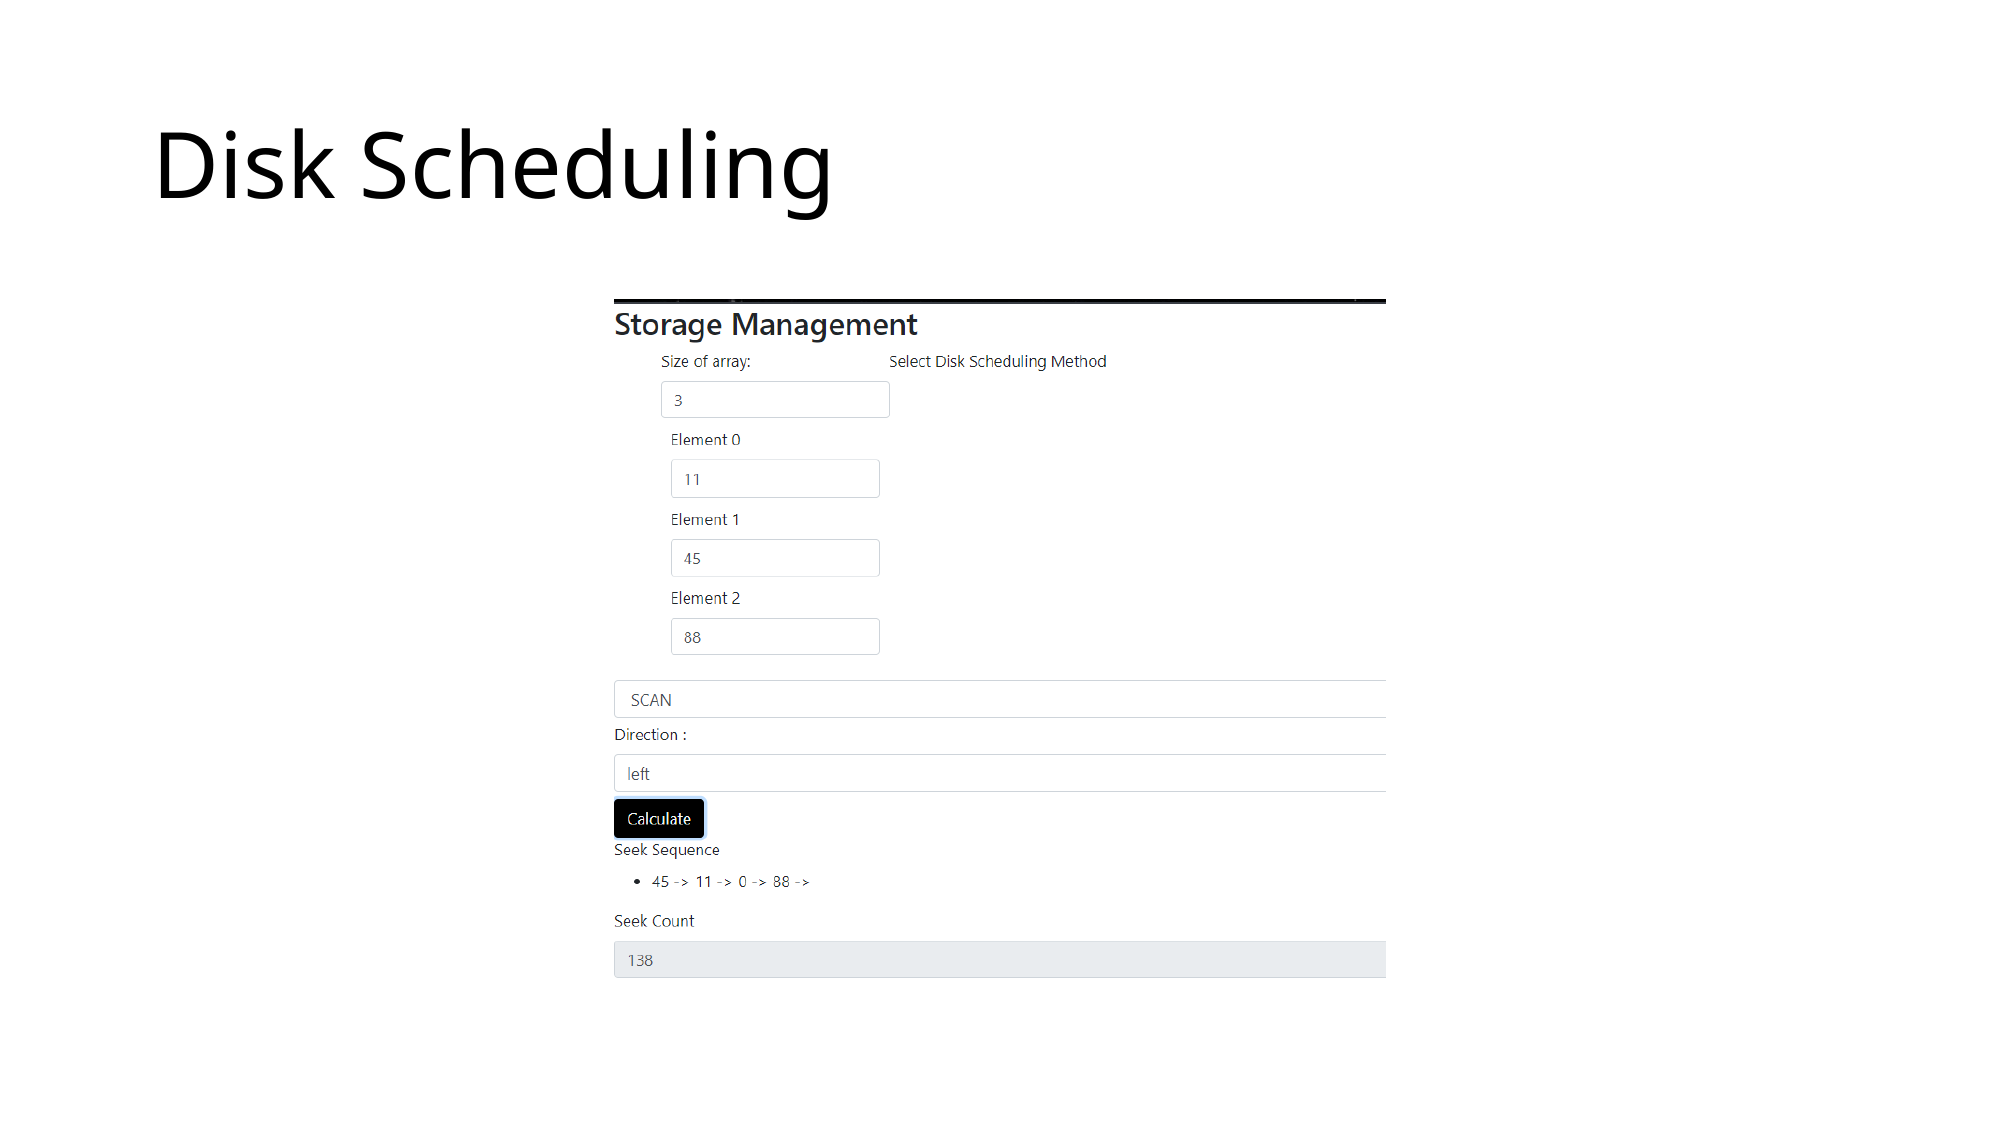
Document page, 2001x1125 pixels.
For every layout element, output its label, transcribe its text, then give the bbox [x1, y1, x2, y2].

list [614, 299, 1386, 1014]
title Disk Scheduling [137, 59, 1863, 278]
